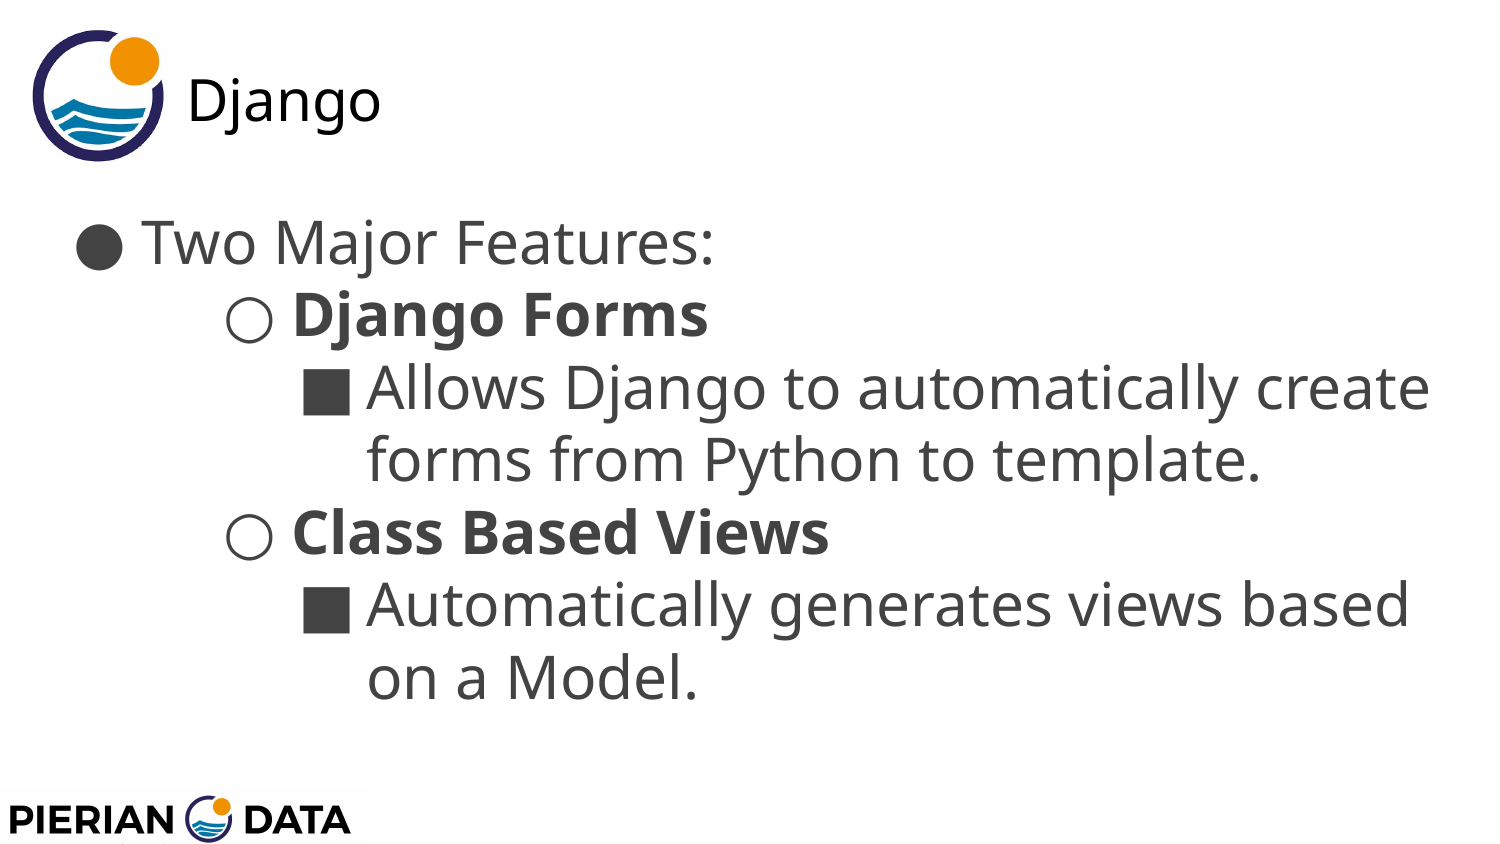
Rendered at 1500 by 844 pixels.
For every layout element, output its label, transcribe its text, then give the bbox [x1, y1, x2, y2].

list Two Major Features: Django Forms Allows Django to automatically create forms from Python to template. Class Based Views Automatically generates views based on a Model. [51, 189, 1476, 750]
picture [0, 787, 368, 844]
picture [24, 24, 172, 167]
title Django [176, 48, 1449, 143]
